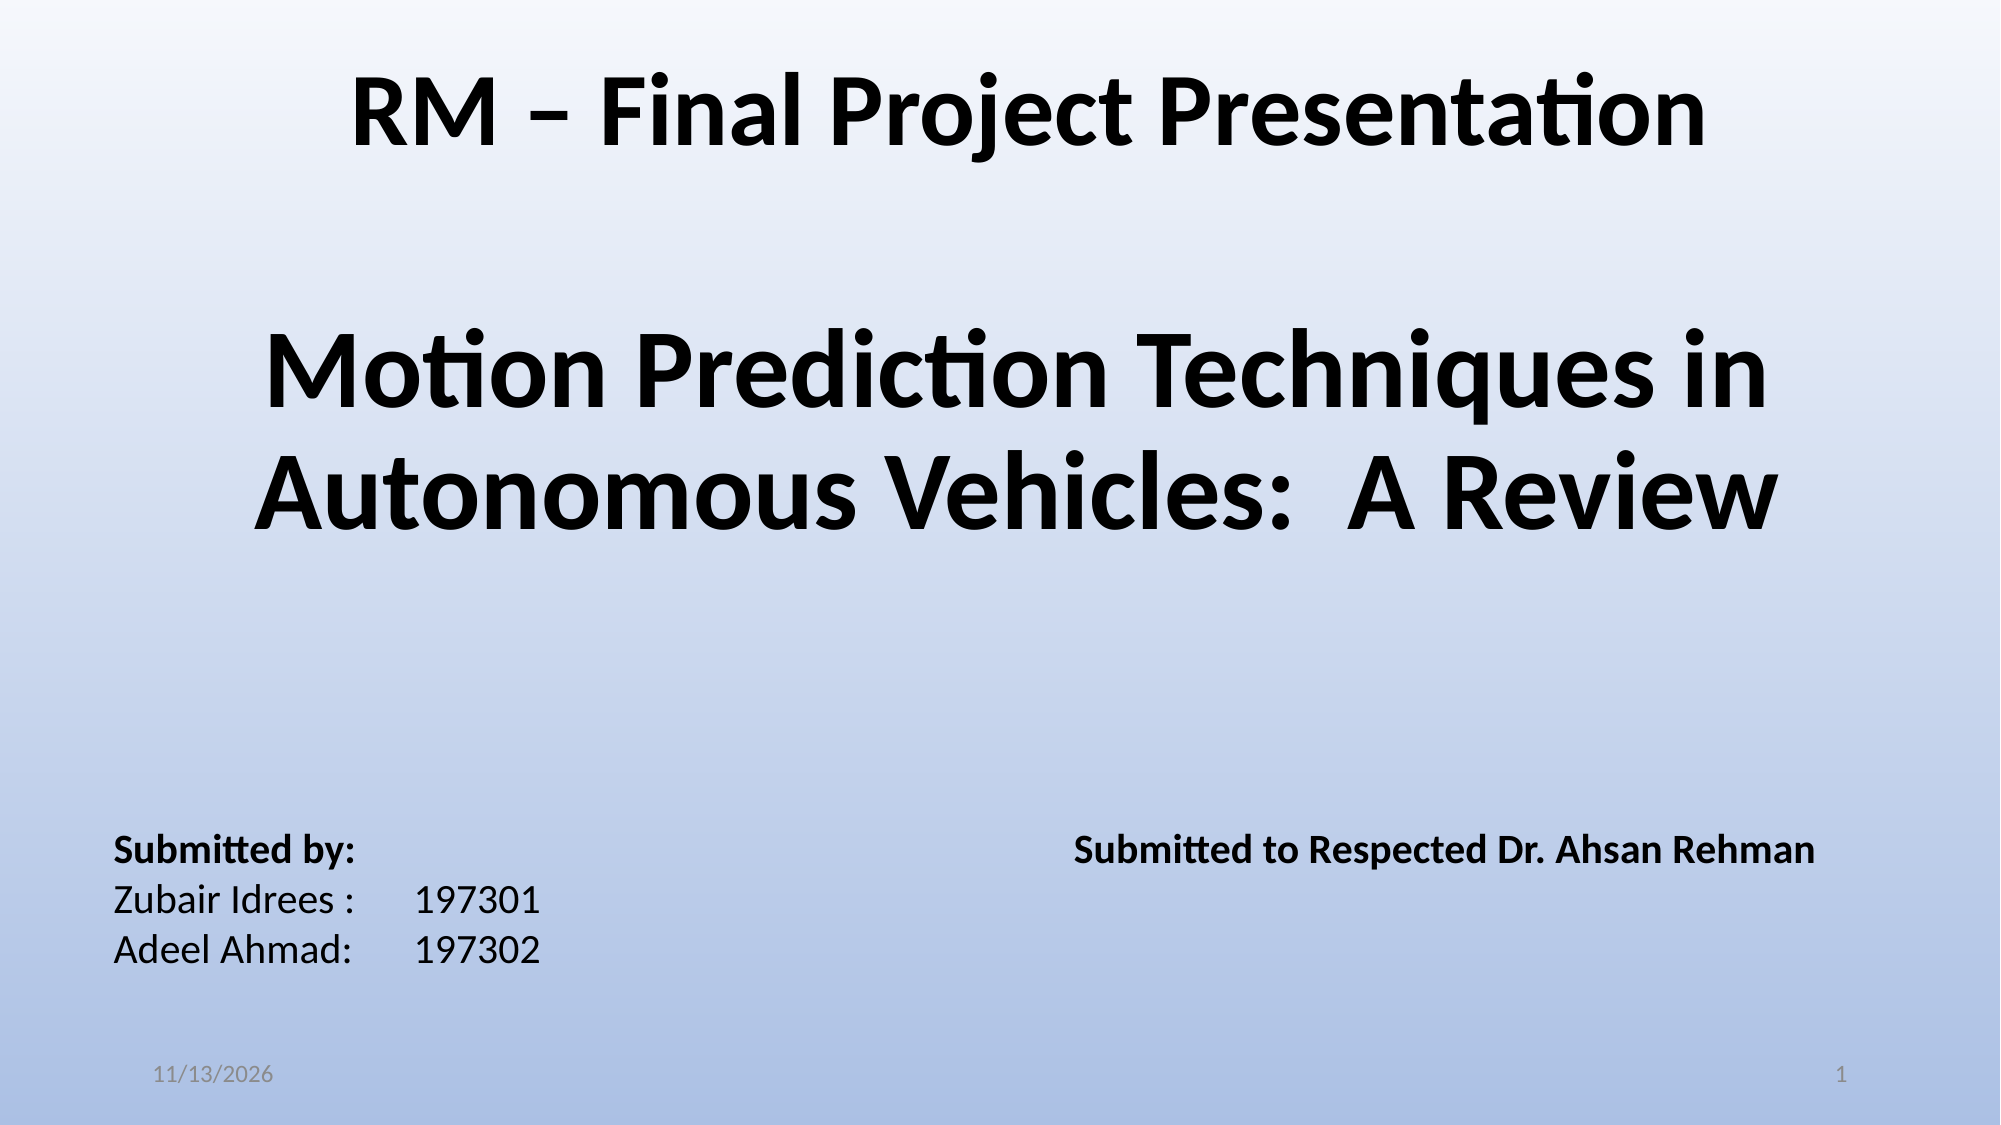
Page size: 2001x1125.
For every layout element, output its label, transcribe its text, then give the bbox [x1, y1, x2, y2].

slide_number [137, 1042, 588, 1103]
slide_number 1 [1412, 1042, 1863, 1103]
title RM – Final Project Presentation [168, 3, 1894, 221]
text_box Submitted to Respected Dr. Ahsan Rehman [1059, 814, 1850, 880]
text_box Submitted by: Zubair Idrees : 197301 Adeel Ahmad: 197302 [98, 814, 723, 980]
list Motion Prediction Techniques in Autonomous Vehicles: A Review [155, 303, 1880, 701]
